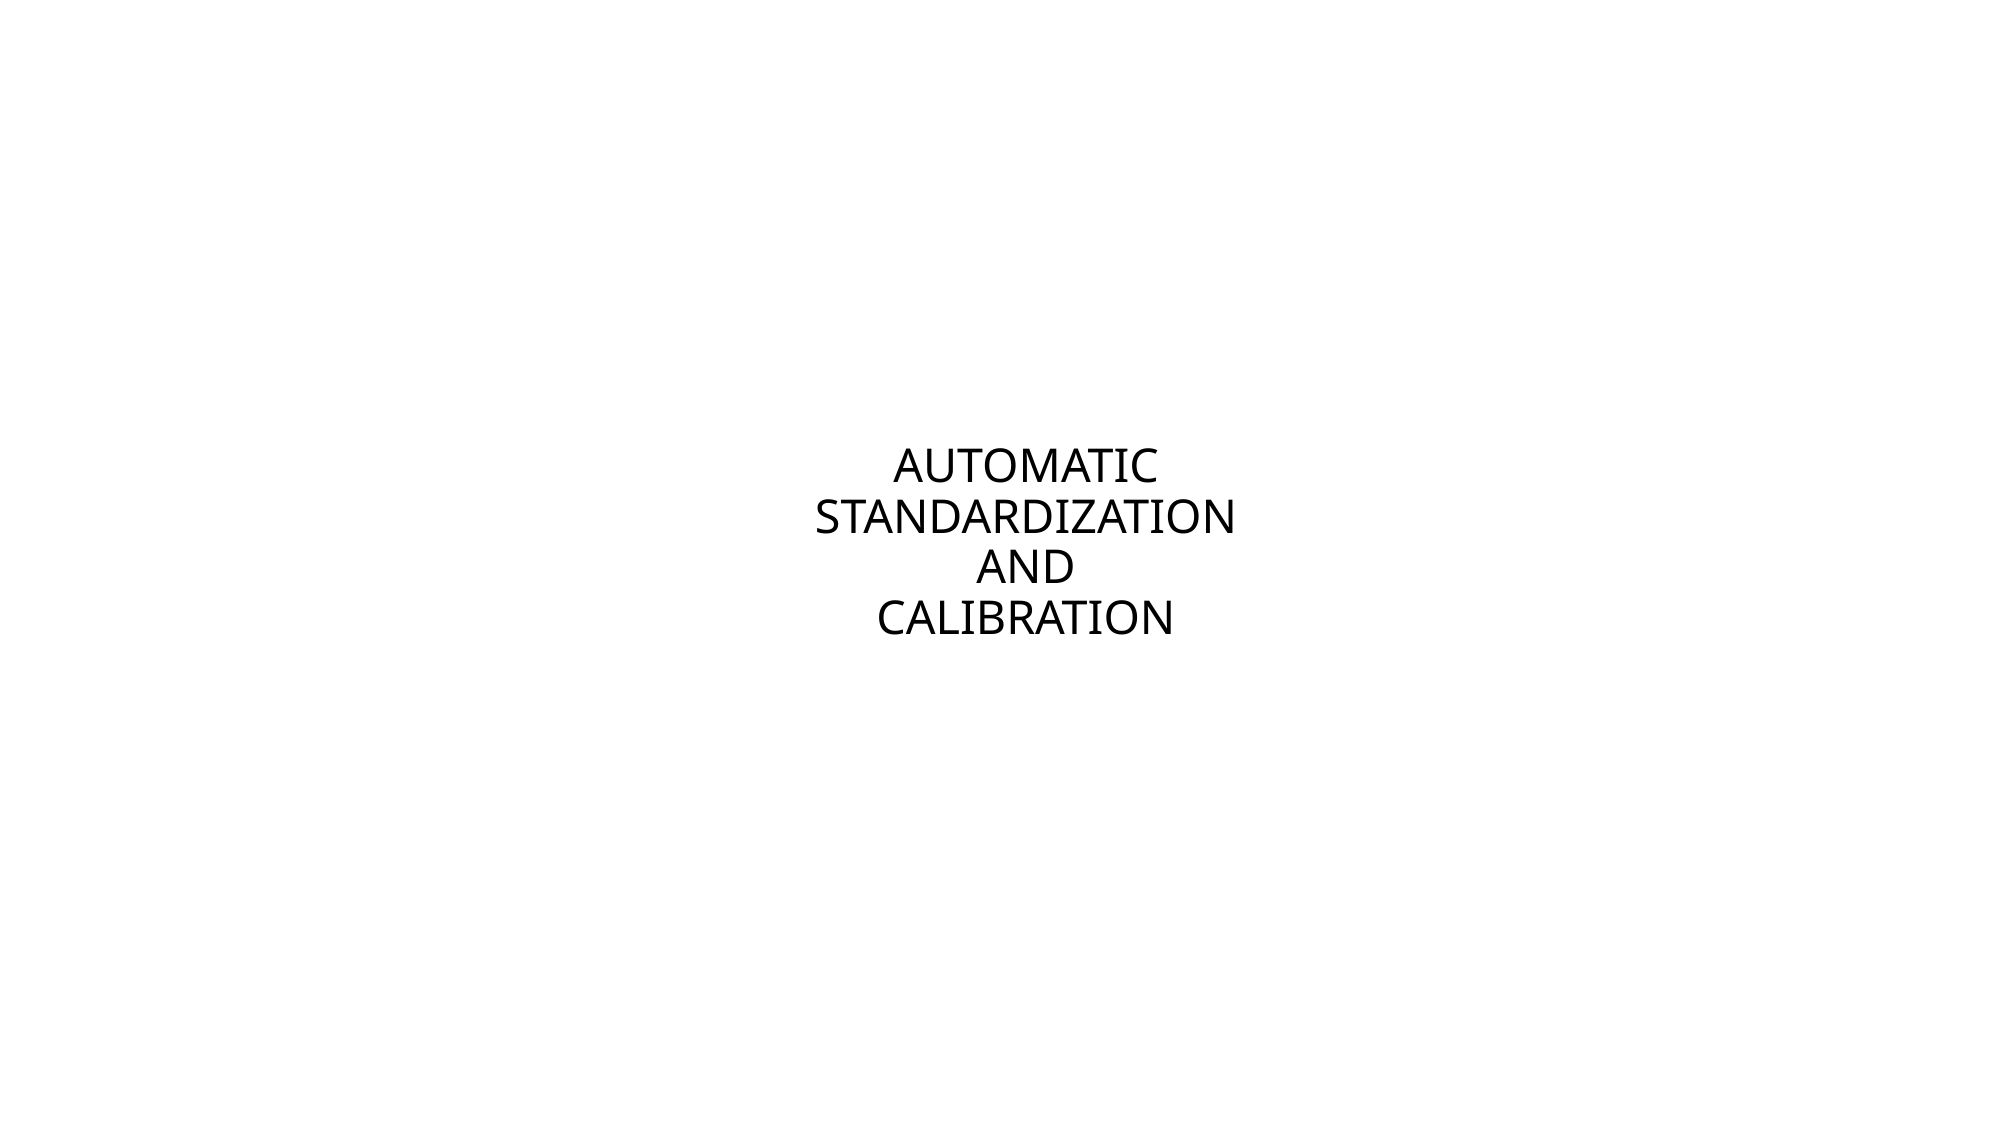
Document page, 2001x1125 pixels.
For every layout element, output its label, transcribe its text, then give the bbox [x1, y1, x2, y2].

title AUTOMATIC STANDARDIZATION AND CALIBRATION [480, 434, 1572, 653]
